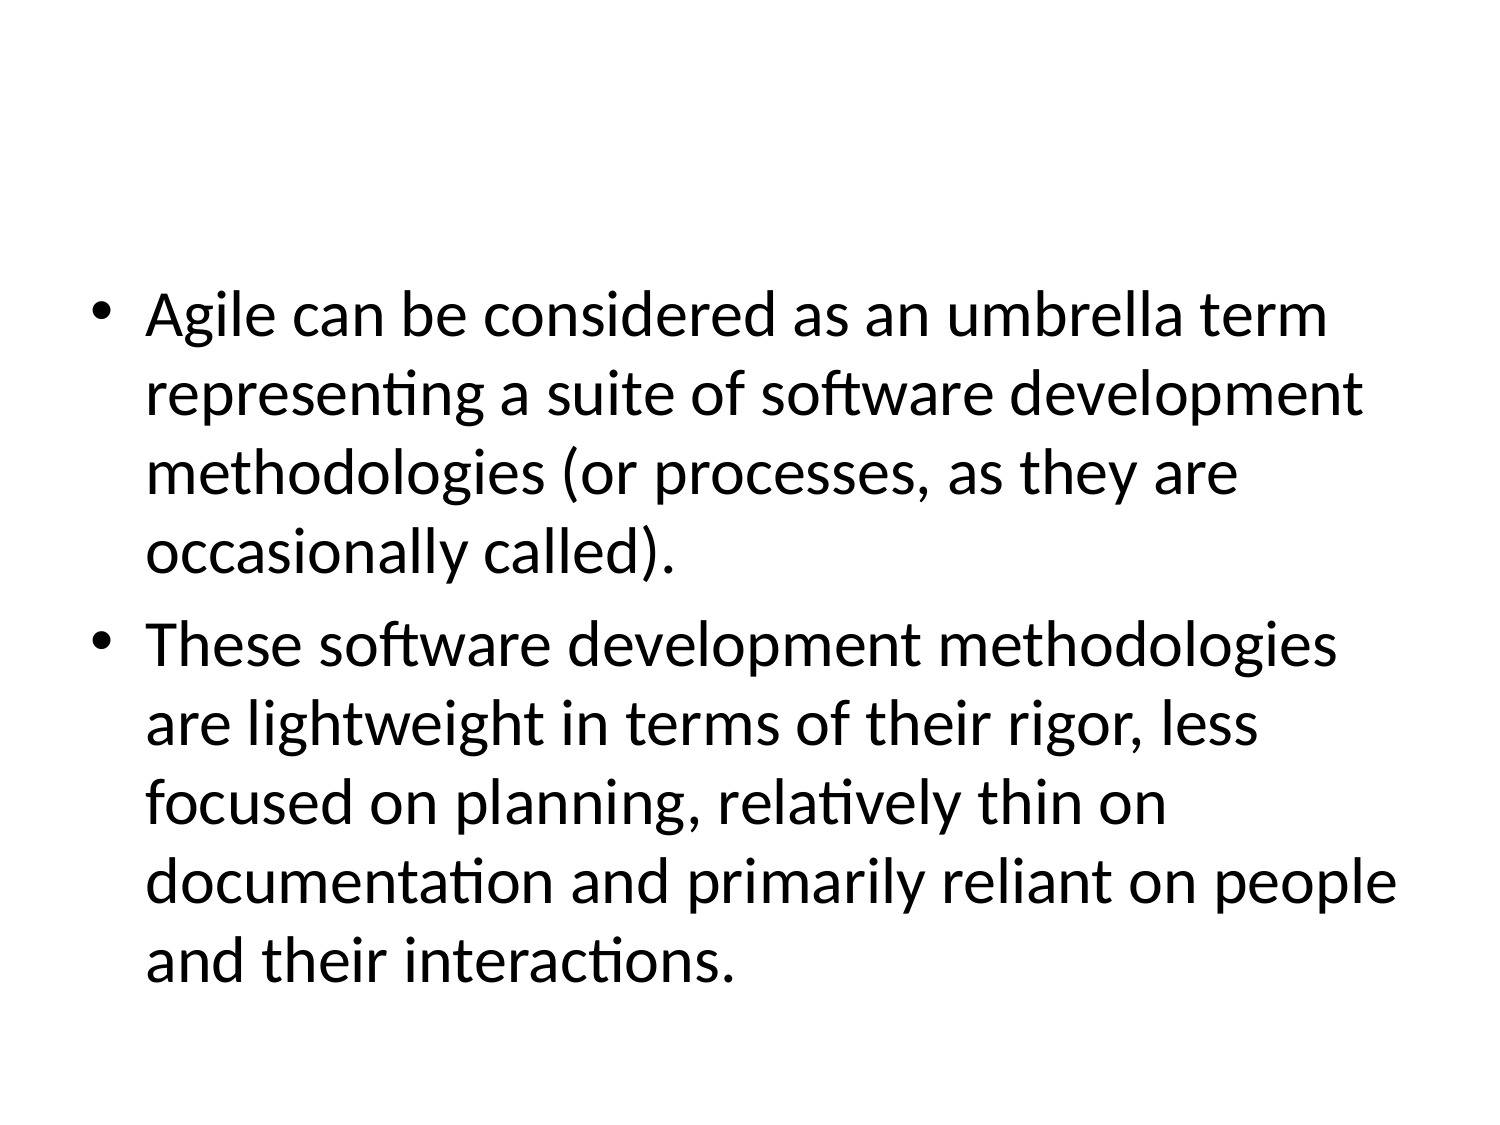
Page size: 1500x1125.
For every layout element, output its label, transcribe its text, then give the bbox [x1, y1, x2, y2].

list Agile can be considered as an umbrella term representing a suite of software development methodologies (or processes, as they are occasionally called). These software development methodologies are lightweight in terms of their rigor, less focused on planning, relatively thin on documentation and primarily reliant on people and their interactions. [75, 262, 1425, 1005]
